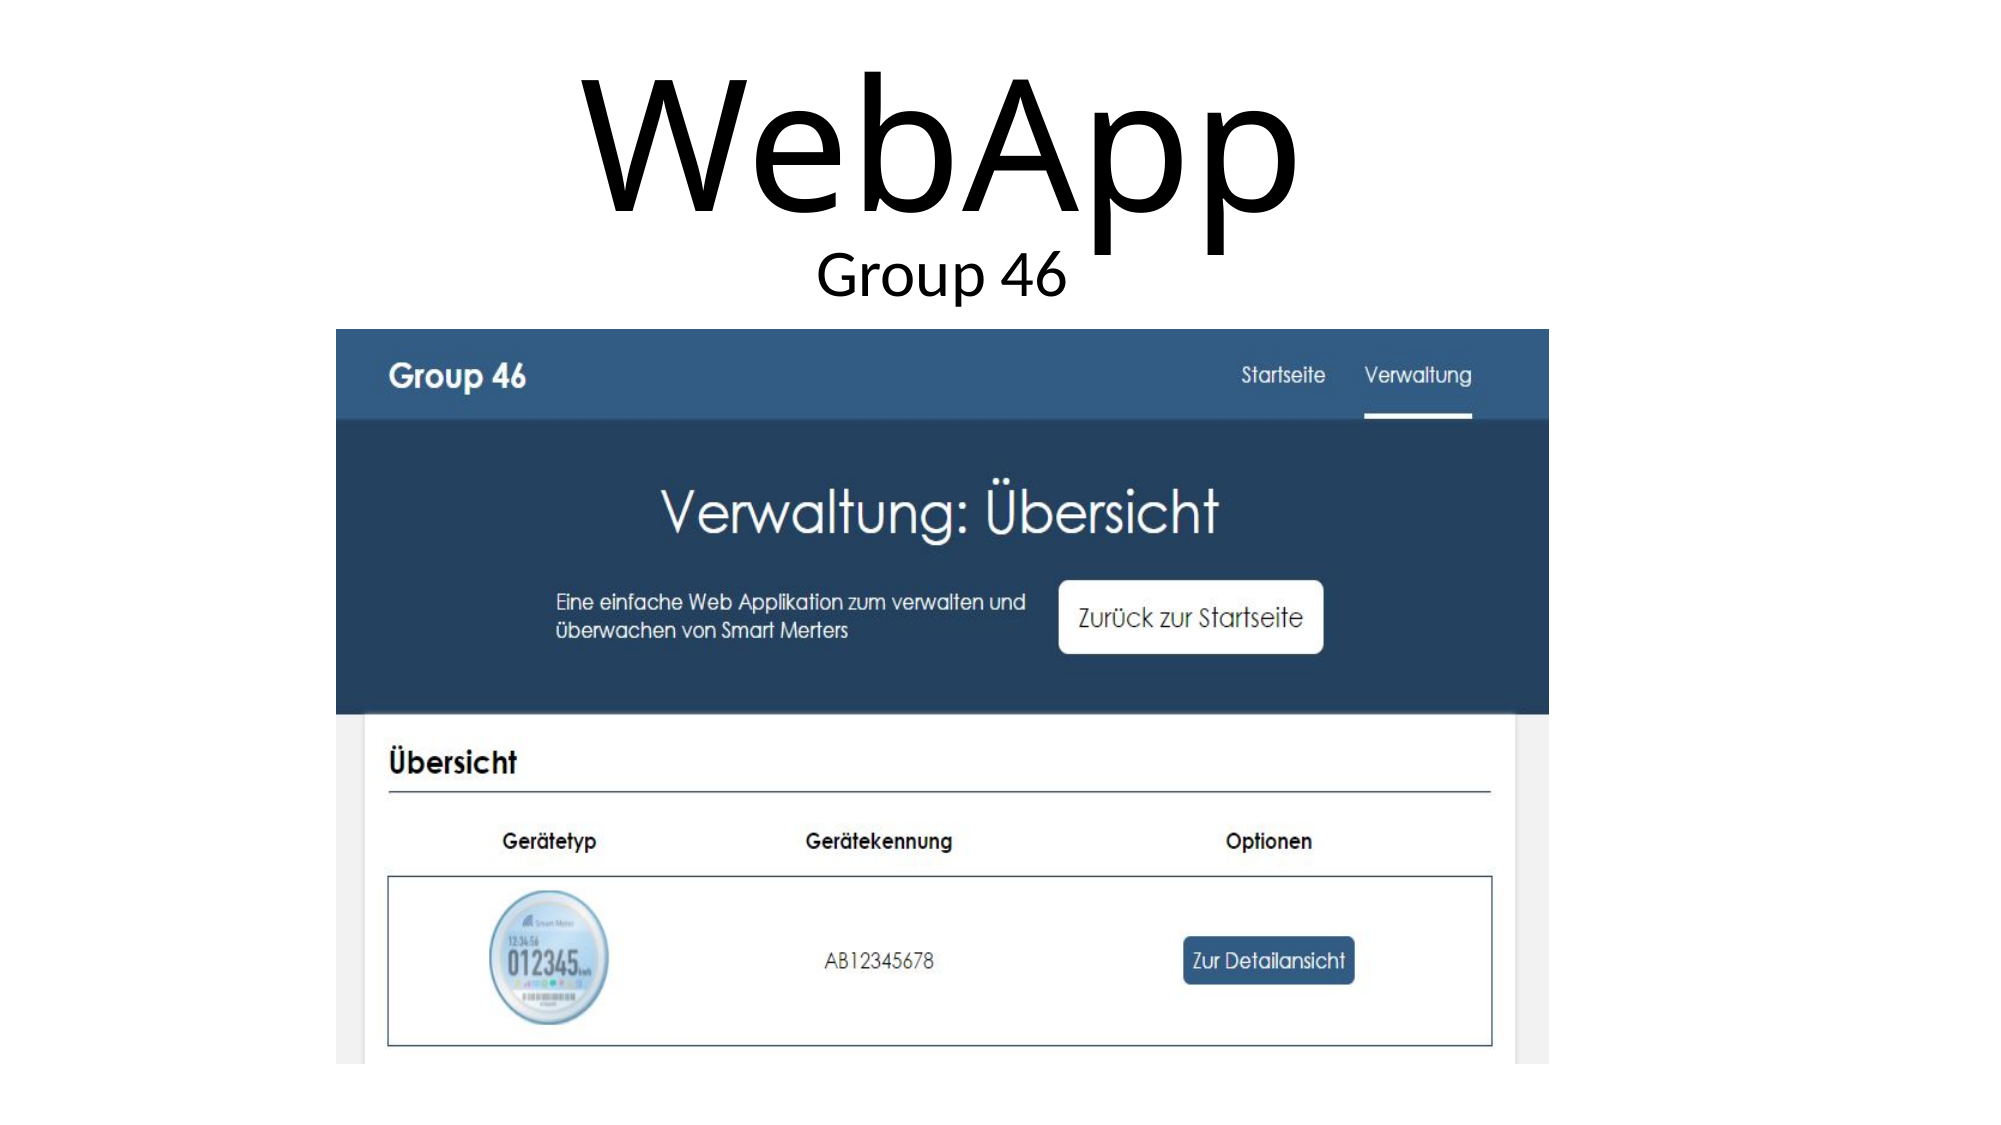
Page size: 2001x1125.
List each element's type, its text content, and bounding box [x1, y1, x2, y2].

subtitle Group 46 [713, 231, 1173, 329]
picture [336, 329, 1549, 1064]
title WebApp [441, 31, 1445, 259]
